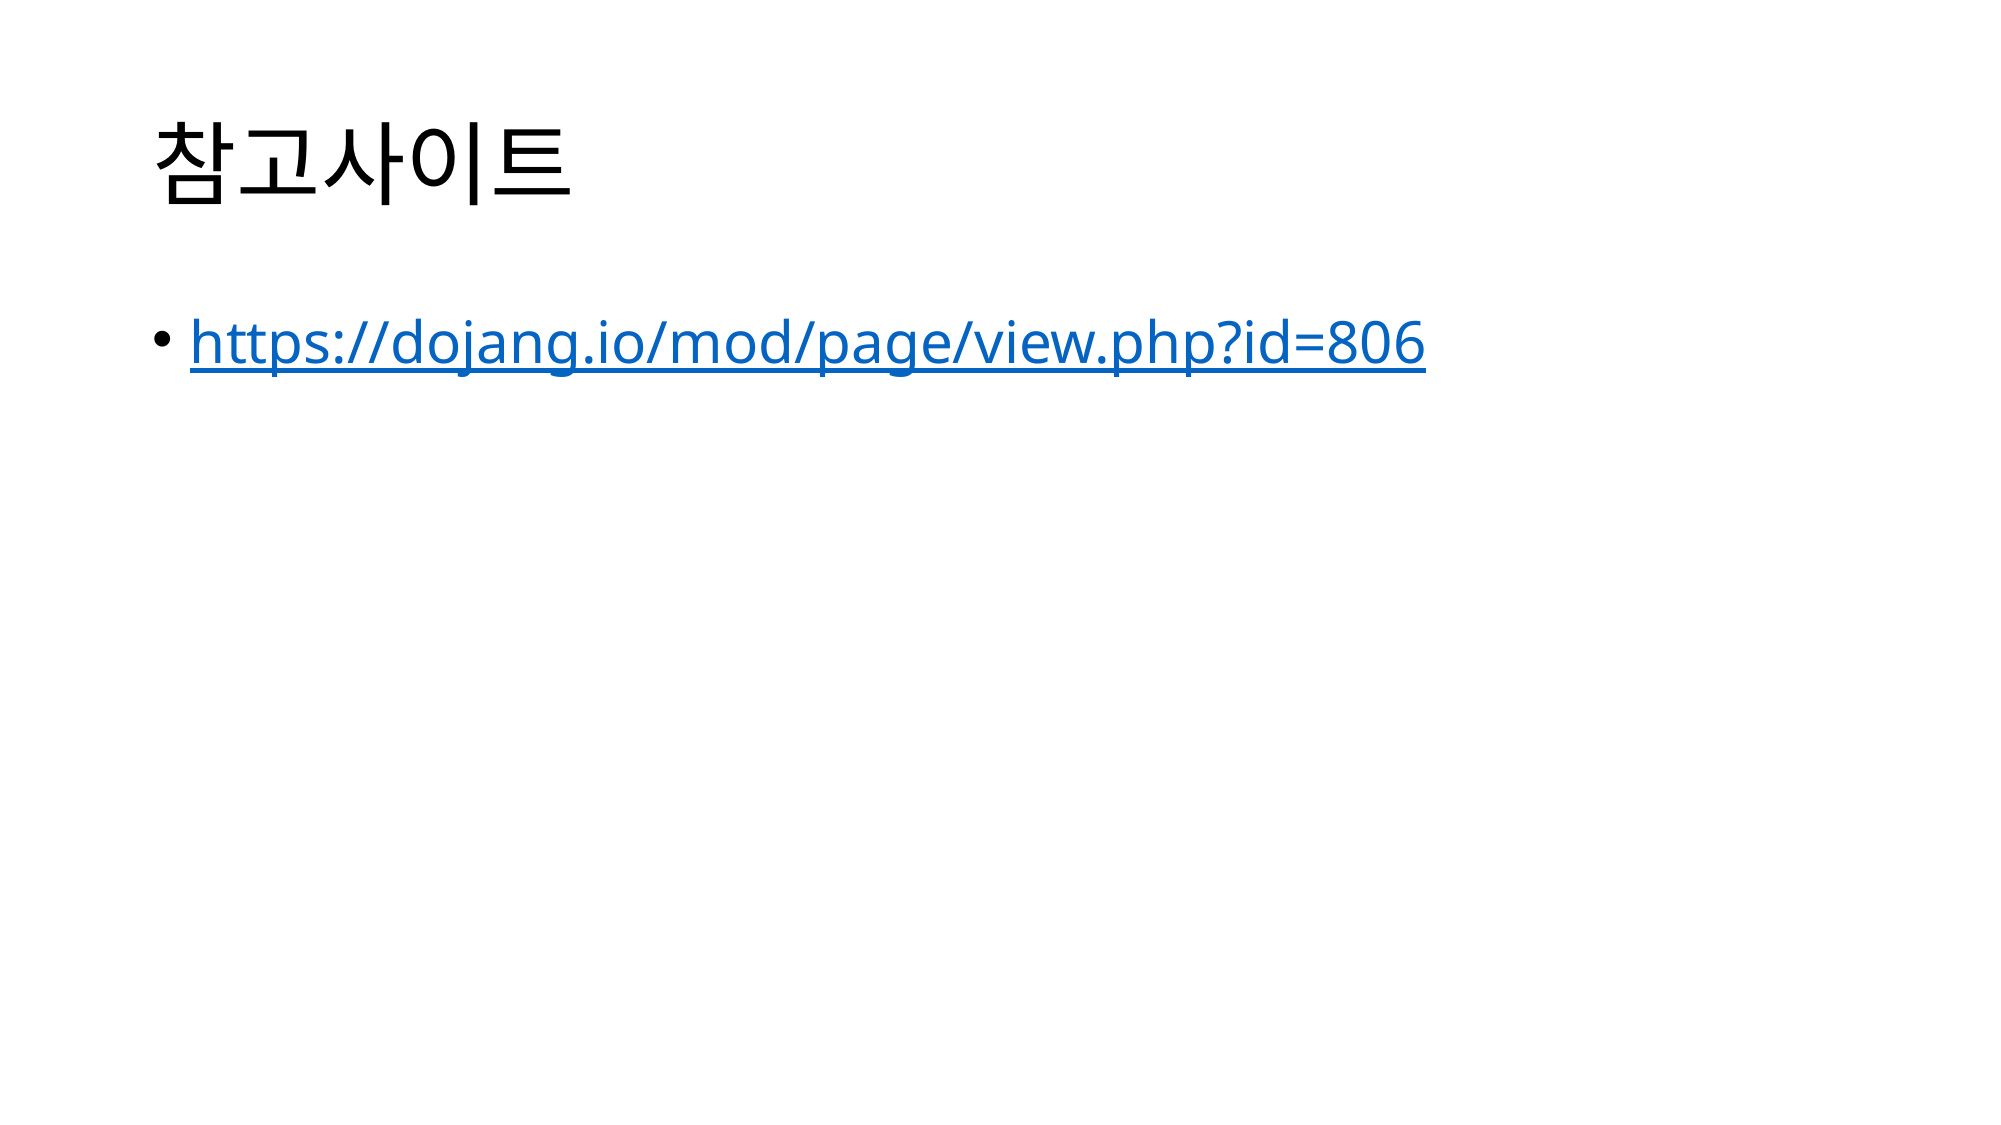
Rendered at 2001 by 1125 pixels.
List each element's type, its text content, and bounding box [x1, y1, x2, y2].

title 참고사이트 [137, 59, 1863, 278]
list https://dojang.io/mod/page/view.php?id=806 [137, 299, 1863, 1014]
